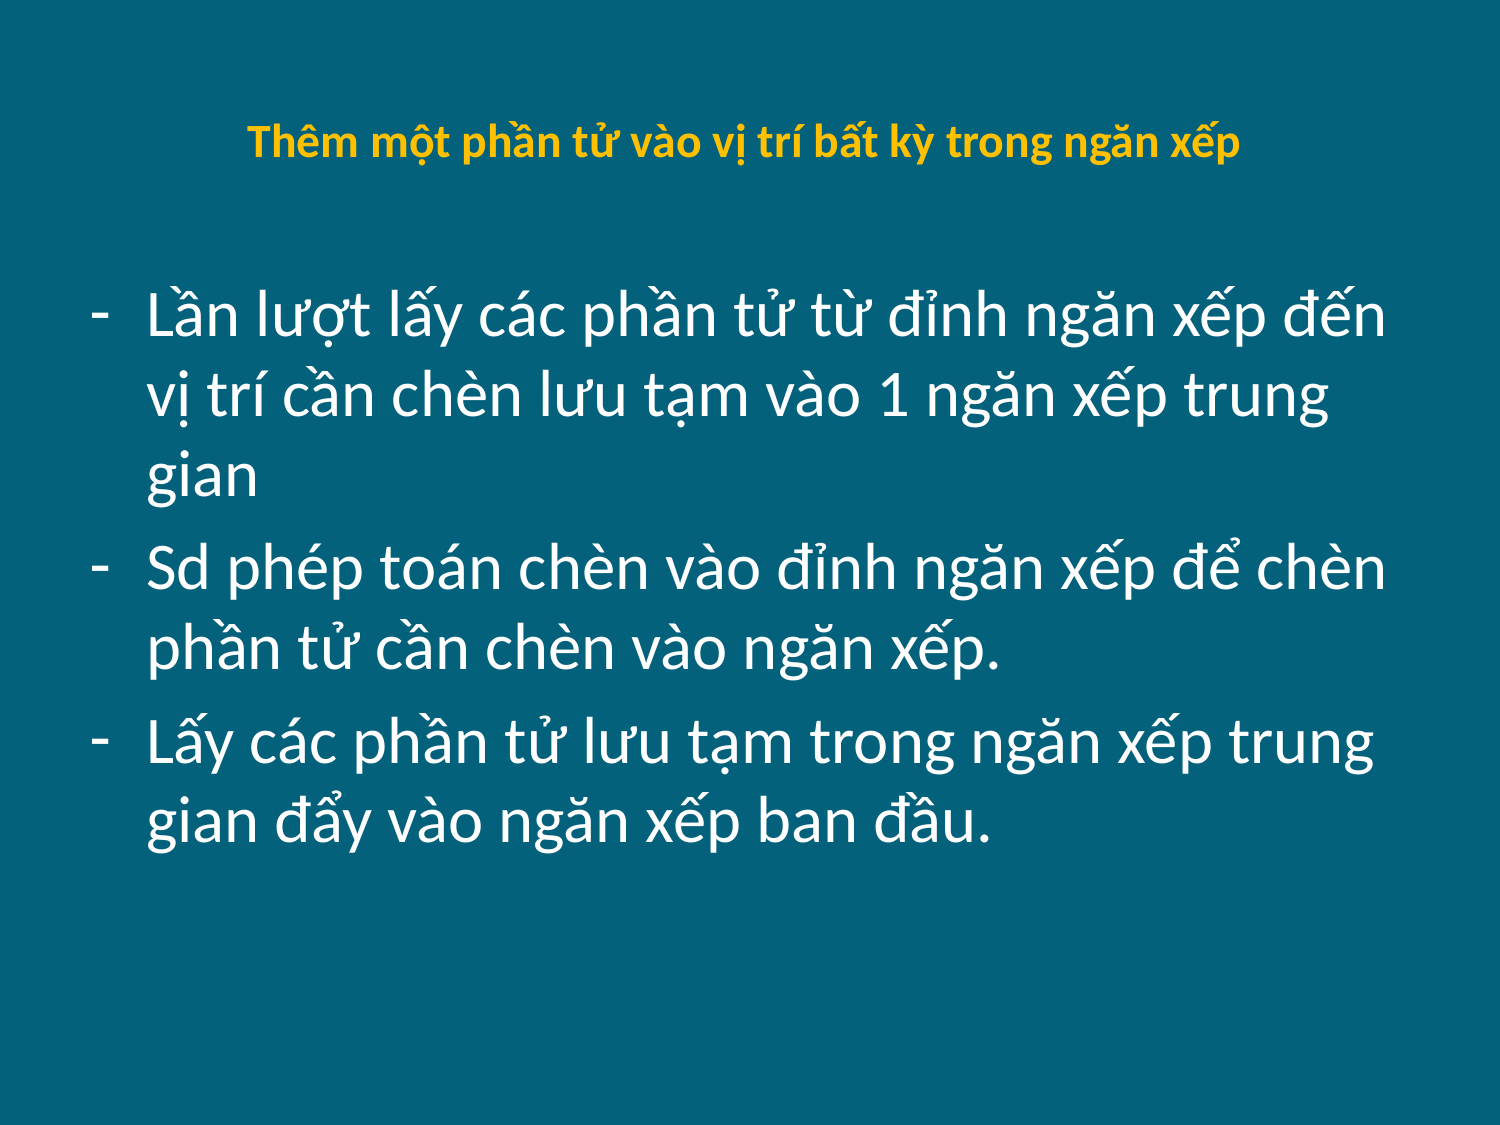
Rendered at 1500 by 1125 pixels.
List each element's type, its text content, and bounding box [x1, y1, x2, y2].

title Thêm một phần tử vào vị trí bất kỳ trong ngăn xếp [75, 45, 1425, 233]
list Lần lượt lấy các phần tử từ đỉnh ngăn xếp đến vị trí cần chèn lưu tạm vào 1 ngăn xếp trung gian Sd phép toán chèn vào đỉnh ngăn xếp để chèn phần tử cần chèn vào ngăn xếp. Lấy các phần tử lưu tạm trong ngăn xếp trung gian đẩy vào ngăn xếp ban đầu. [75, 262, 1425, 1088]
